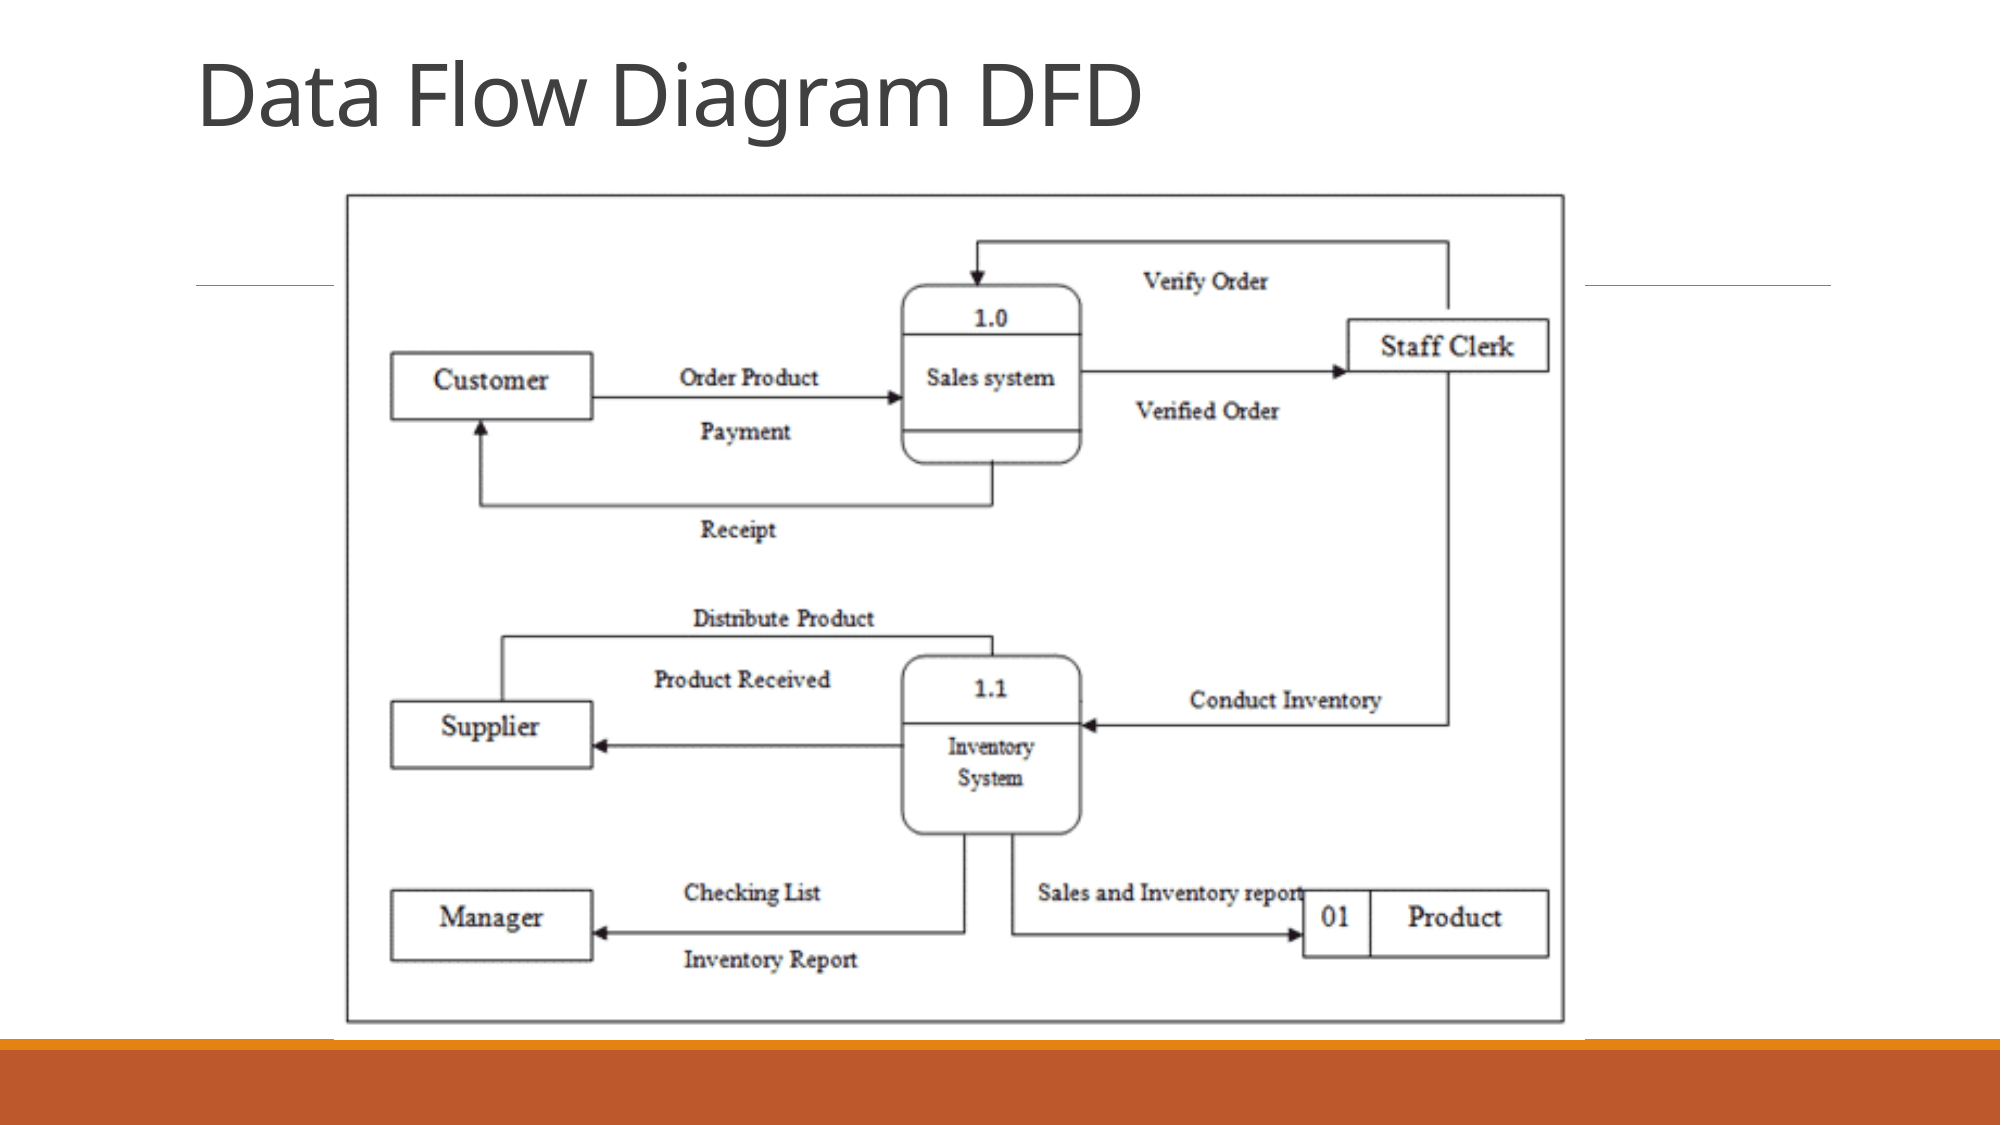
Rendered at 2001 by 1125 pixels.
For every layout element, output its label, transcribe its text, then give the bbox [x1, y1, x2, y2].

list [333, 184, 1586, 1041]
title Data Flow Diagram DFD [180, 47, 1605, 152]
